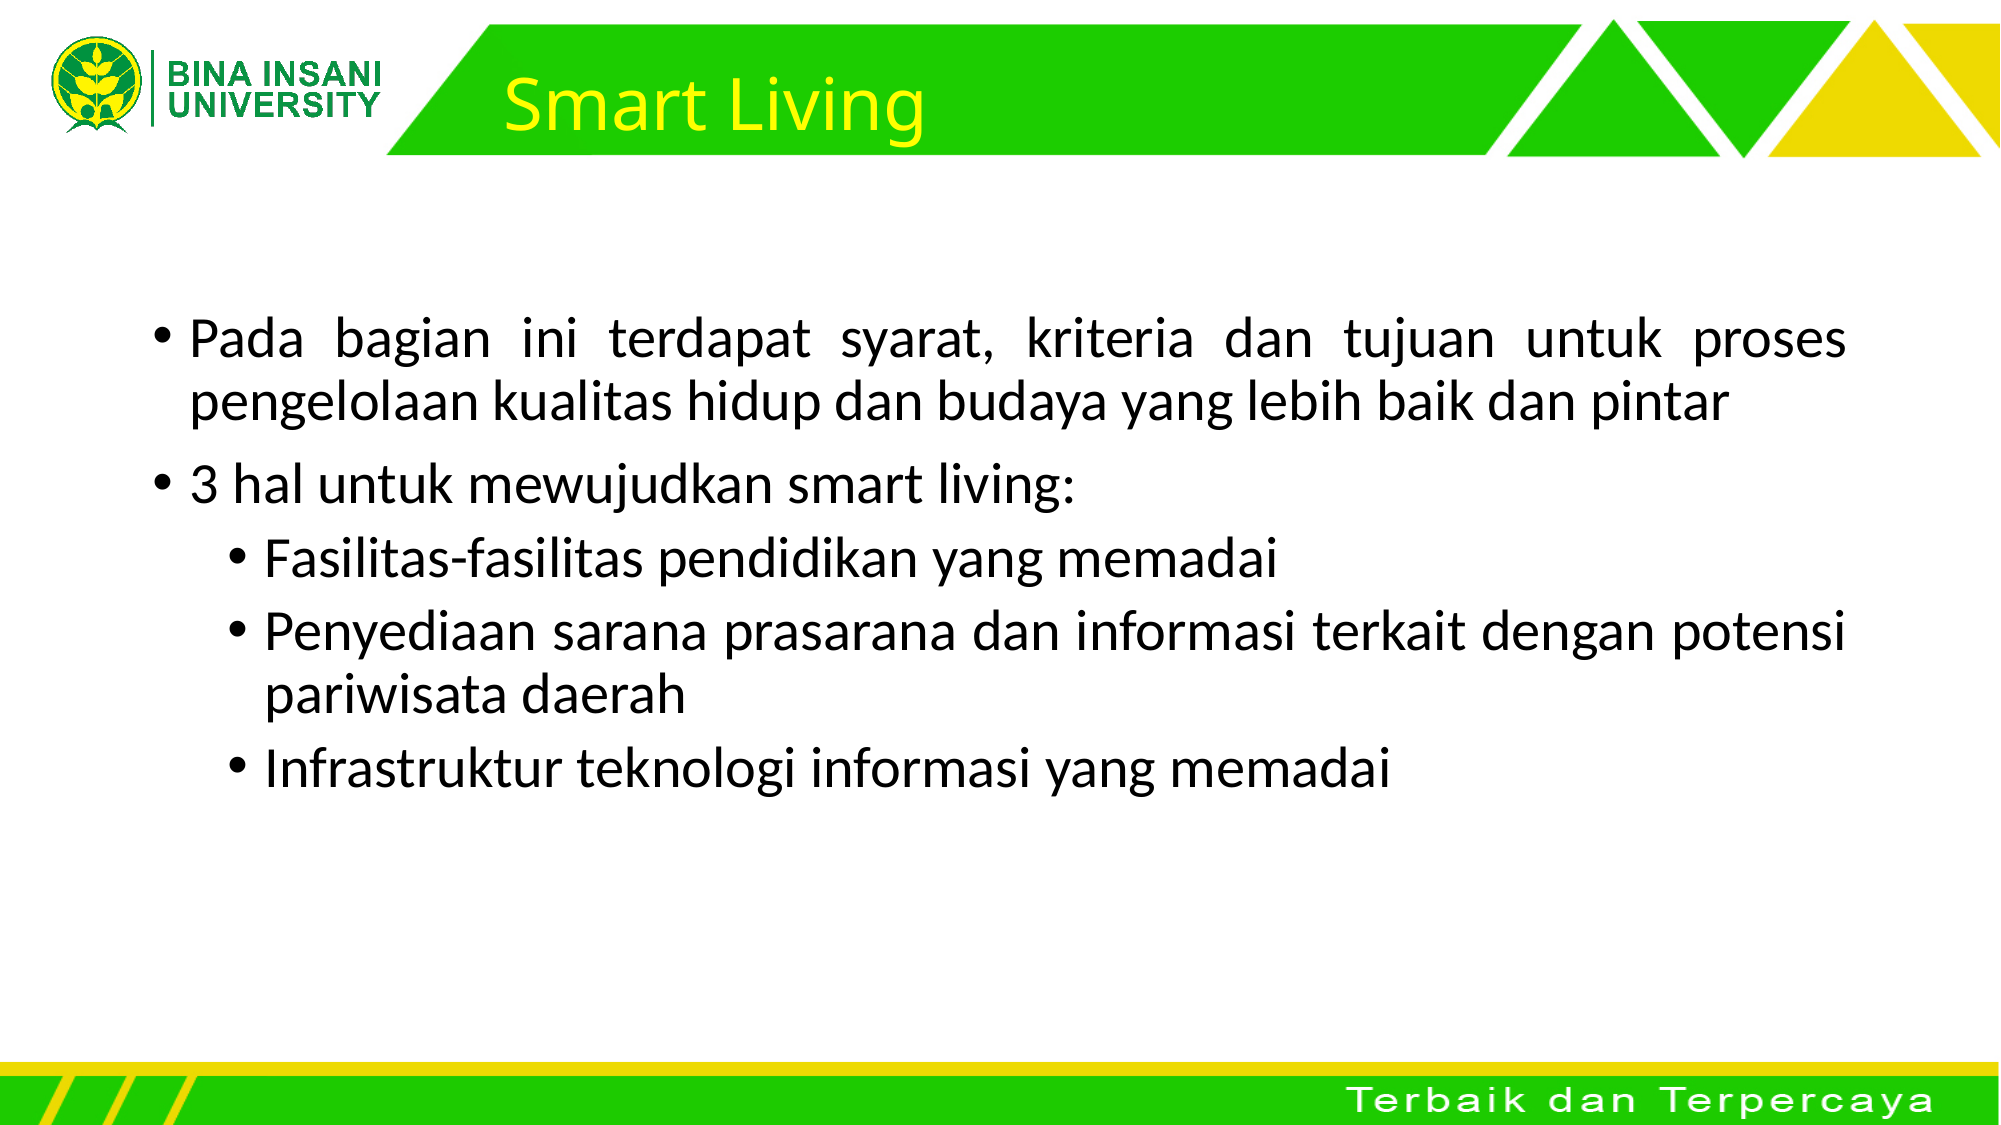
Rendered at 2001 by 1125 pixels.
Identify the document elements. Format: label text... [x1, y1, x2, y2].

picture [0, 0, 2000, 1125]
title Smart Living [488, 59, 1863, 154]
list Pada bagian ini terdapat syarat, kriteria dan tujuan untuk proses pengelolaan kualitas hidup dan budaya yang lebih baik dan pintar 3 hal untuk mewujudkan smart living: Fasilitas-fasilitas pendidikan yang memadai Penyediaan sarana prasarana dan informasi terkait dengan potensi pariwisata daerah Infrastruktur teknologi informasi yang memadai [137, 299, 1863, 1014]
